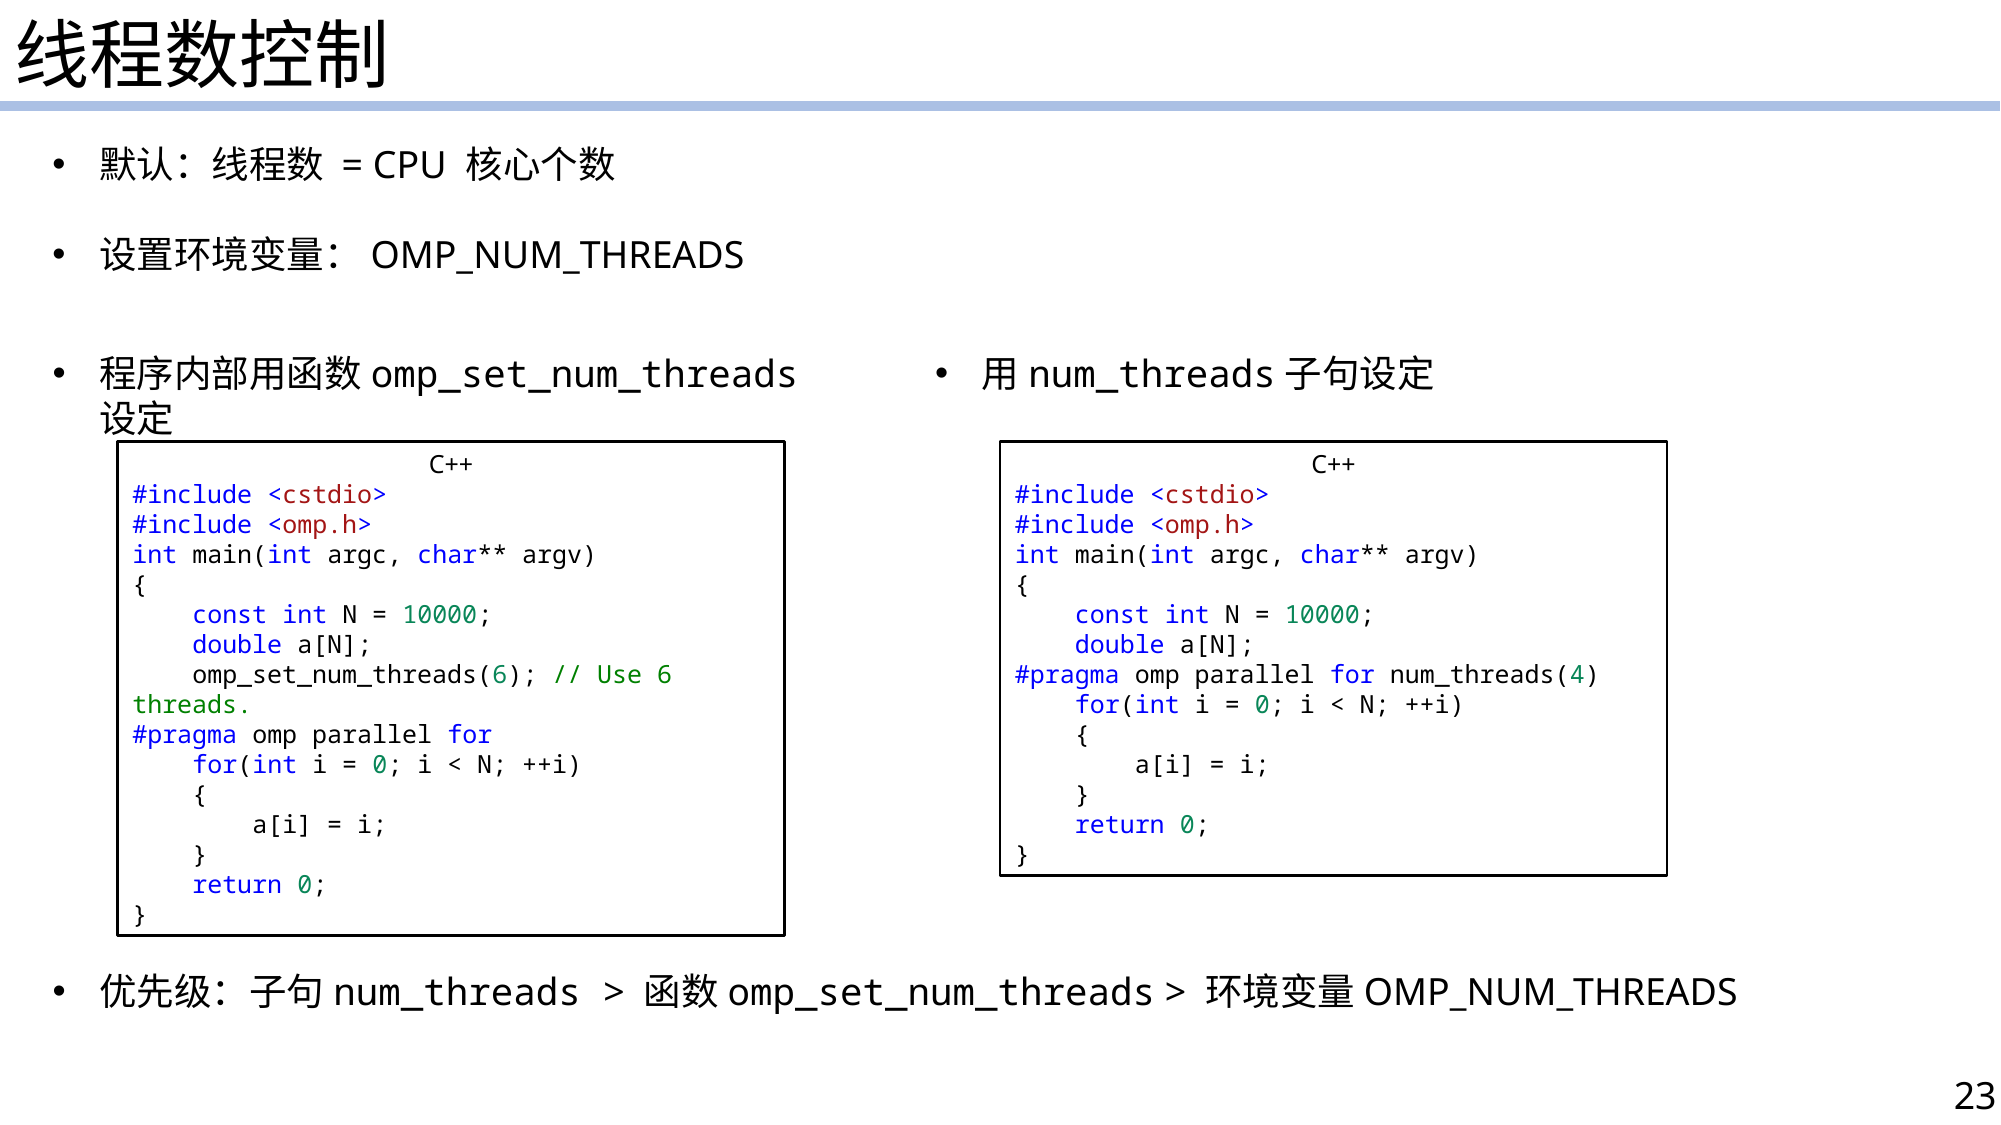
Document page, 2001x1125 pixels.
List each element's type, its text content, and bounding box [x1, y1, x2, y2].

text_box 用num_threads子句设定 [920, 342, 1733, 403]
text_box 23 [1868, 1064, 2000, 1125]
text_box C++ #include <cstdio> #include <omp.h> int main(int argc, char** argv) { const int N = 10000; double a[N]; omp_set_num_threads(6); // Use 6 threads. #pragma omp parallel for for(int i = 0; i < N; ++i) { a[i] = i; } return 0; } [117, 448, 785, 936]
text_box 默认：线程数 = CPU 核心个数 设置环境变量：OMP_NUM_THREADS [37, 133, 1662, 284]
text_box 优先级：子句num_threads > 函数omp_set_num_threads > 环境变量OMP_NUM_THREADS [37, 960, 1790, 1021]
text_box C++ #include <cstdio> #include <omp.h> int main(int argc, char** argv) { const int N = 10000; double a[N]; #pragma omp parallel for num_threads(4) for(int i = 0; i < N; ++i) { a[i] = i; } return 0; } [999, 441, 1668, 876]
text_box 线程数控制 [0, 0, 2000, 101]
text_box 程序内部用函数omp_set_num_threads设定 [37, 342, 850, 448]
